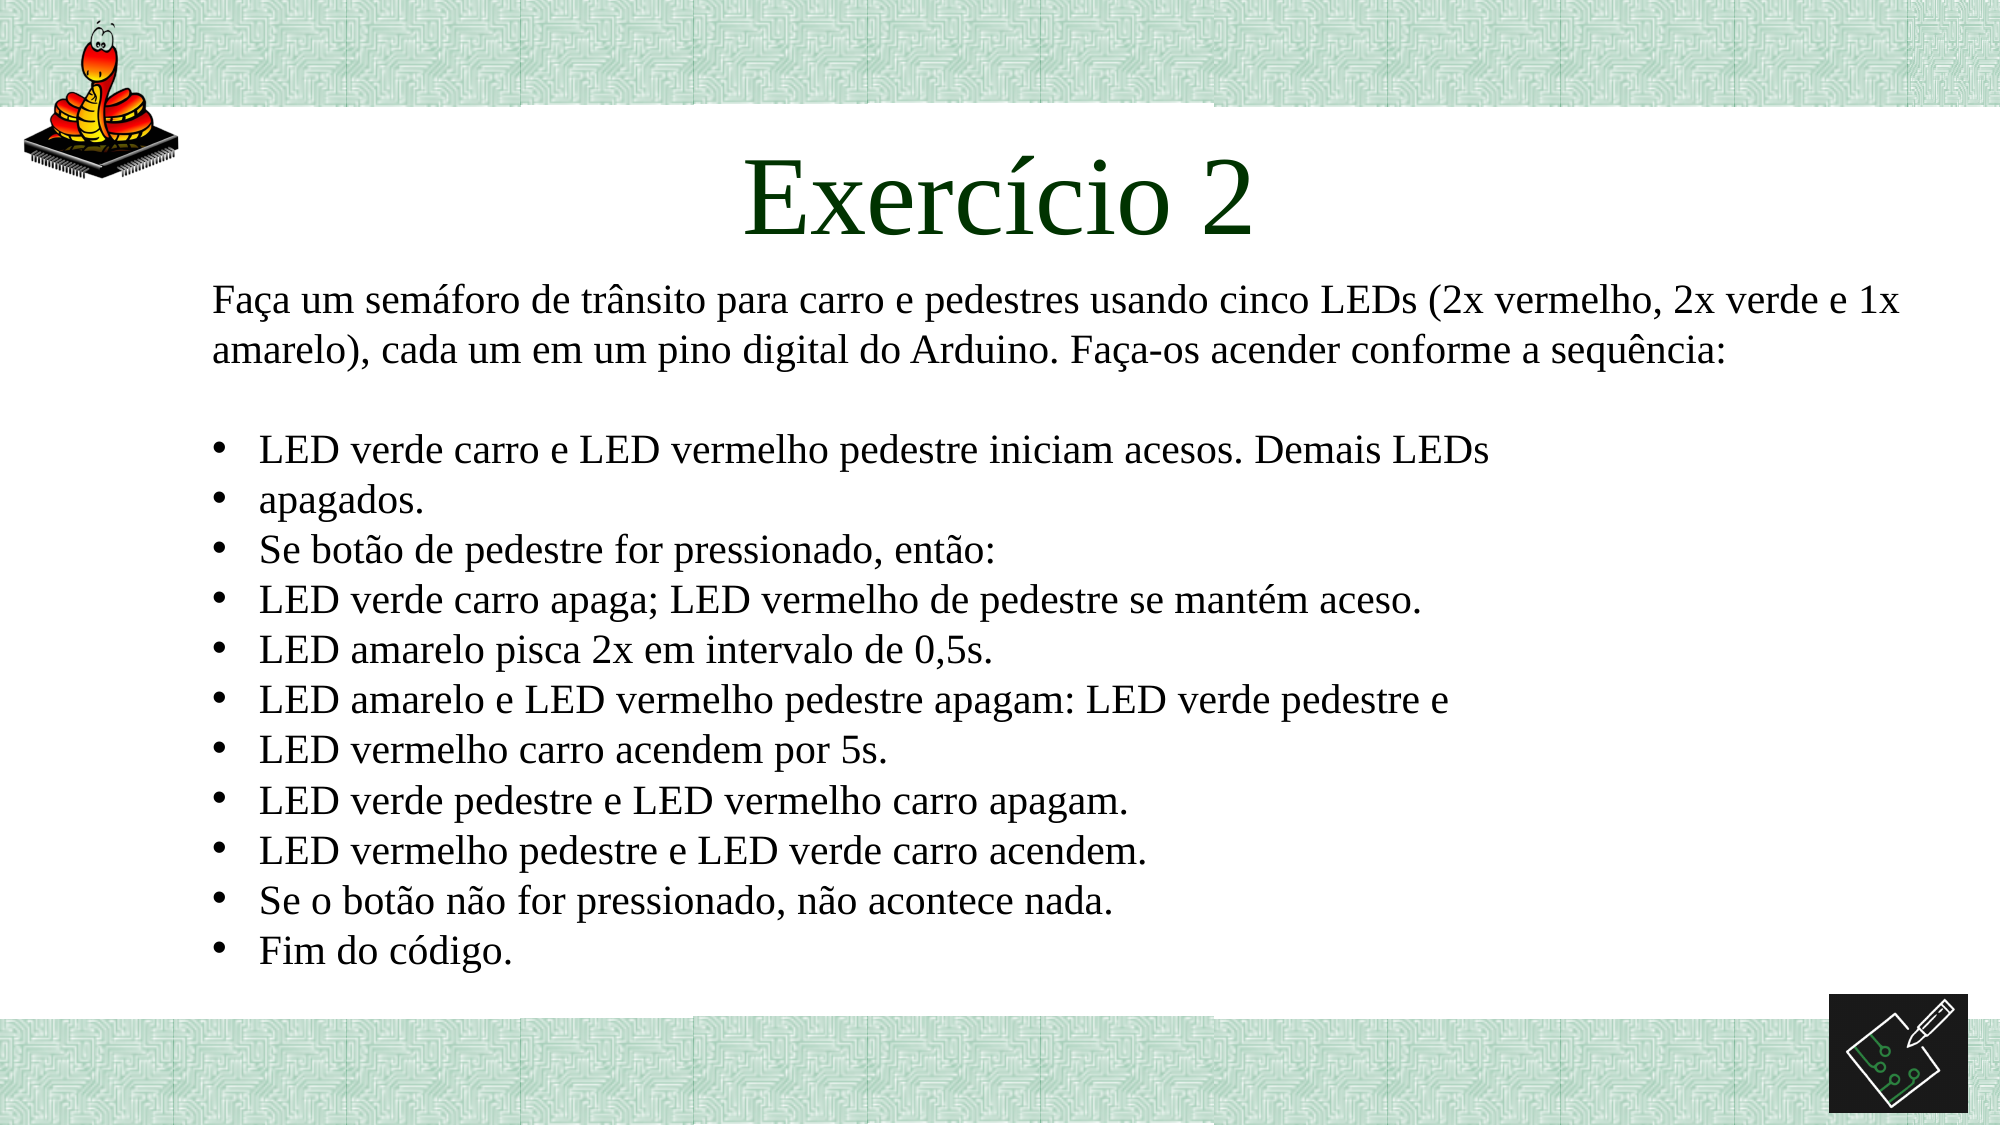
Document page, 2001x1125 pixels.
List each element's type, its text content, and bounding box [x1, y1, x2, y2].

picture [0, 0, 2000, 258]
picture [0, 994, 2000, 1125]
title Exercício 2 [137, 103, 1863, 308]
text_box Faça um semáforo de trânsito para carro e pedestres usando cinco LEDs (2x vermelho, 2x verde e 1x amarelo), cada um em um pino digital do Arduino. Faça-os acender conforme a sequência: LED verde carro e LED vermelho pedestre iniciam acesos. Demais LEDs apagados. Se botão de pedestre for pressionado, então: LED verde carro apaga; LED vermelho de pedestre se mantém aceso. LED amarelo pisca 2x em intervalo de 0,5s. LED amarelo e LED vermelho pedestre apagam: LED verde pedestre e LED vermelho carro acendem por 5s. LED verde pedestre e LED vermelho carro apagam. LED vermelho pedestre e LED verde carro acendem. Se o botão não for pressionado, não acontece nada. Fim do código. [197, 264, 2000, 980]
